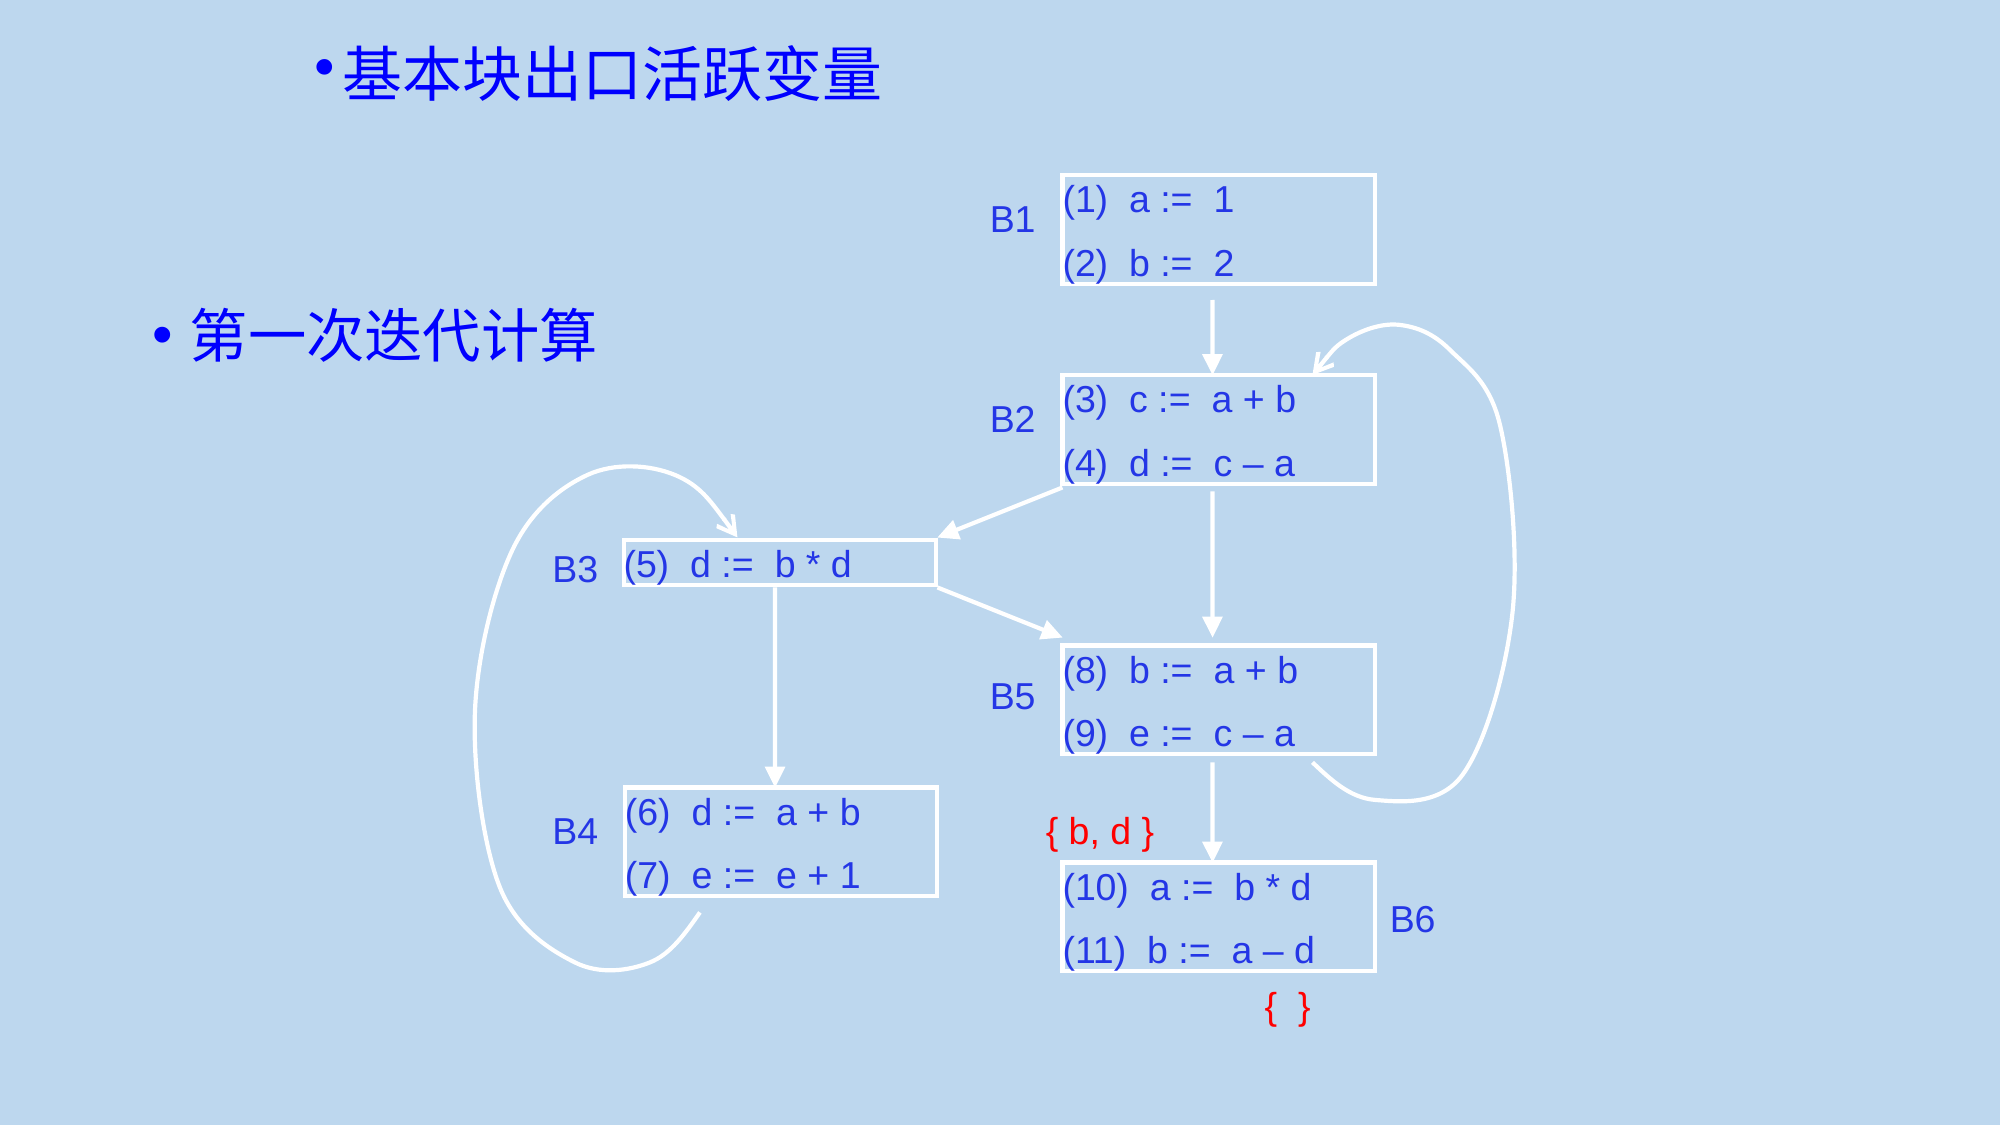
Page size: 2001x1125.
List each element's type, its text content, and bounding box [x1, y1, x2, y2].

text_box [1202, 299, 1223, 376]
text_box B5 [975, 664, 1075, 725]
text_box (3) c := a + b (4) d := c – a [1062, 374, 1312, 484]
text_box (5) d := b * d [733, 540, 937, 586]
text_box (6) d := a + b (7) e := e + 1 [702, 787, 938, 897]
text_box { } [1174, 974, 1400, 1035]
text_box (8) b := a + b (9) e := c – a [1062, 645, 1312, 755]
text_box [937, 487, 1063, 540]
text_box B6 [1374, 887, 1475, 948]
text_box [1312, 324, 1515, 802]
list 第一次迭代计算 [137, 299, 1863, 1014]
text_box (1) a := 1 (2) b := 2 [1062, 174, 1375, 284]
text_box [1211, 841, 1223, 863]
text_box [474, 466, 738, 971]
text_box { b, d } [987, 799, 1213, 860]
text_box B1 [975, 187, 1075, 248]
text_box [937, 587, 1063, 640]
text_box [764, 587, 786, 788]
title 基本块出口活跃变量 [299, 37, 1701, 118]
text_box B2 [975, 387, 1075, 448]
text_box [1202, 491, 1223, 638]
text_box (10) a := b * d (11) b := a – d [1062, 862, 1375, 972]
